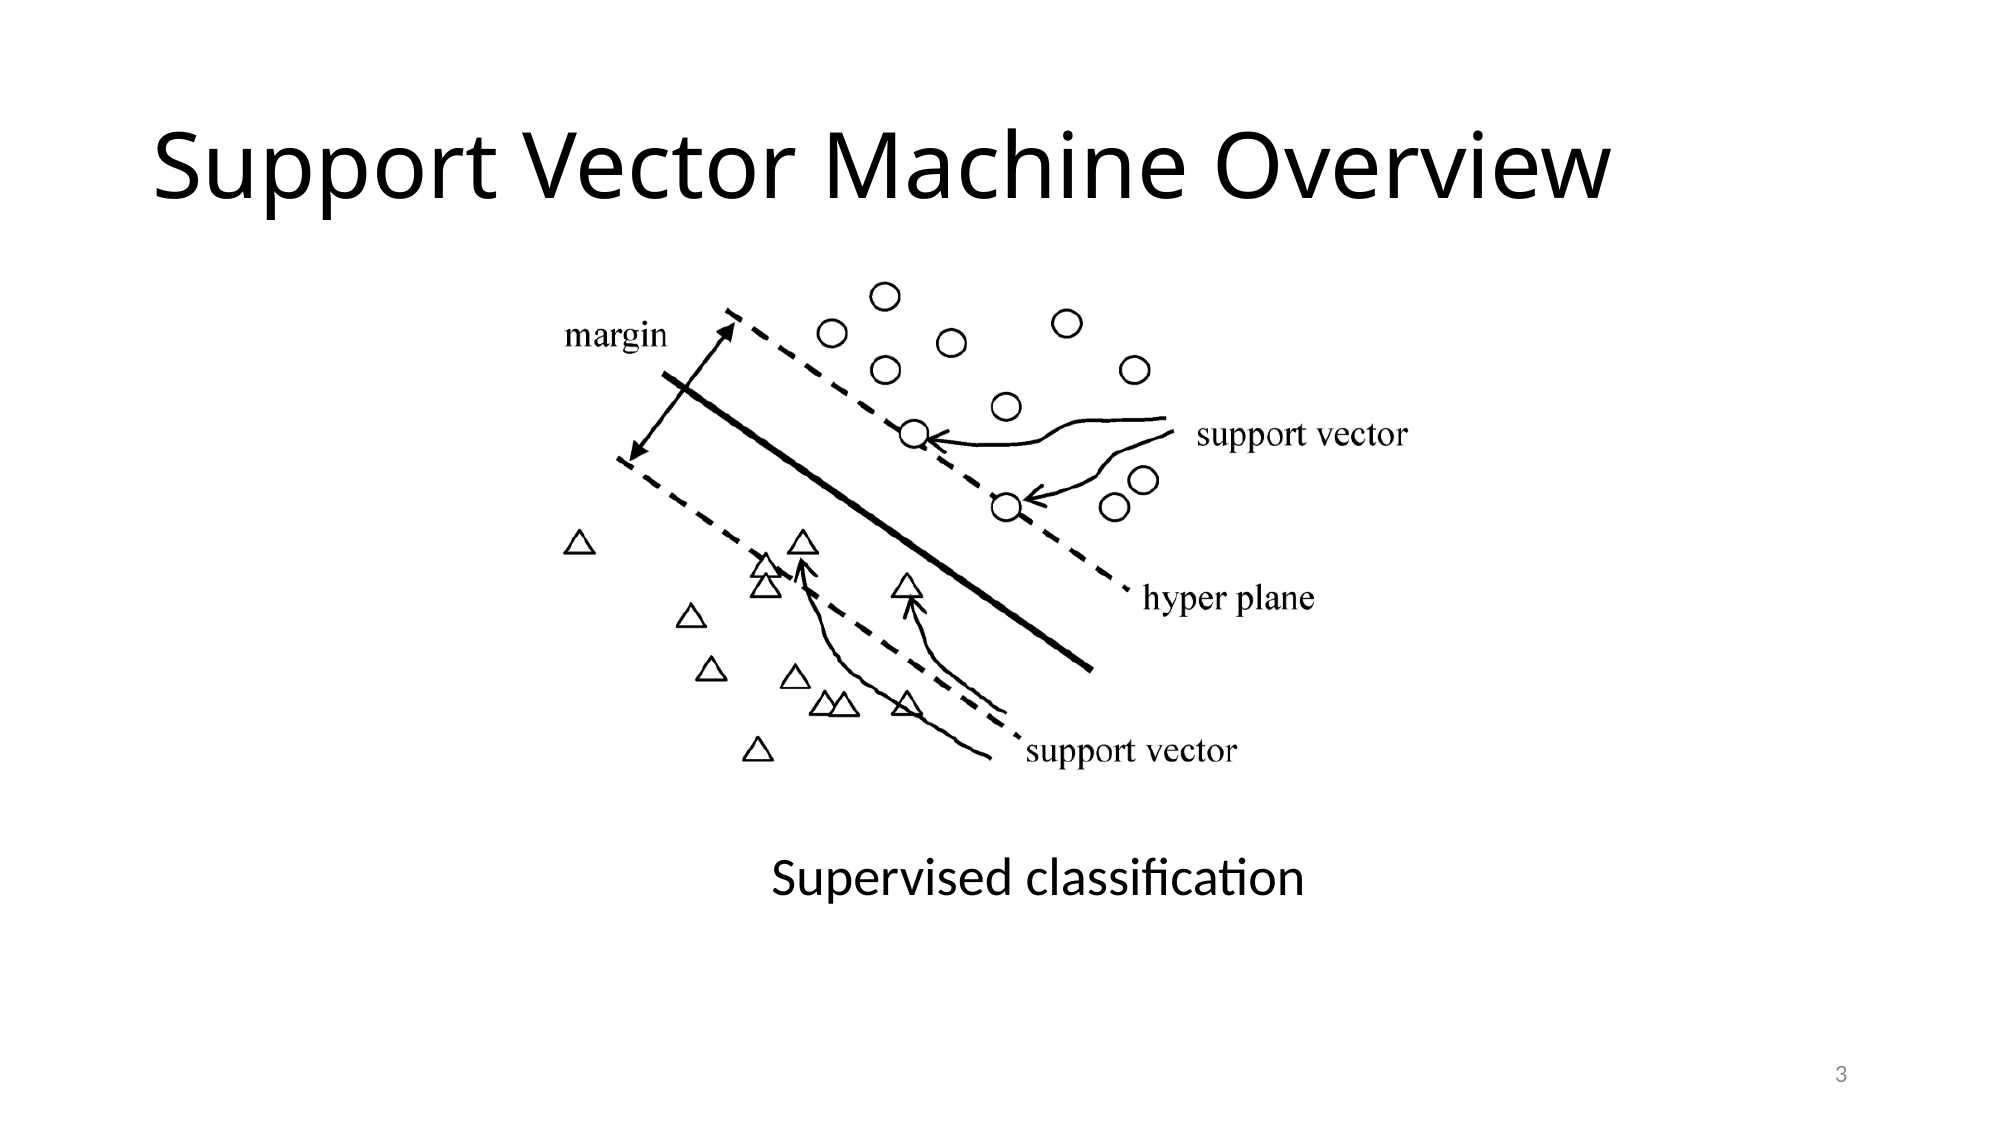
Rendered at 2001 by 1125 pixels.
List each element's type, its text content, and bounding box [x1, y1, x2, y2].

title Support Vector Machine Overview [137, 59, 1863, 278]
text_box Supervised classification [756, 834, 1552, 979]
slide_number 3 [1412, 1042, 1863, 1103]
picture [558, 277, 1413, 773]
